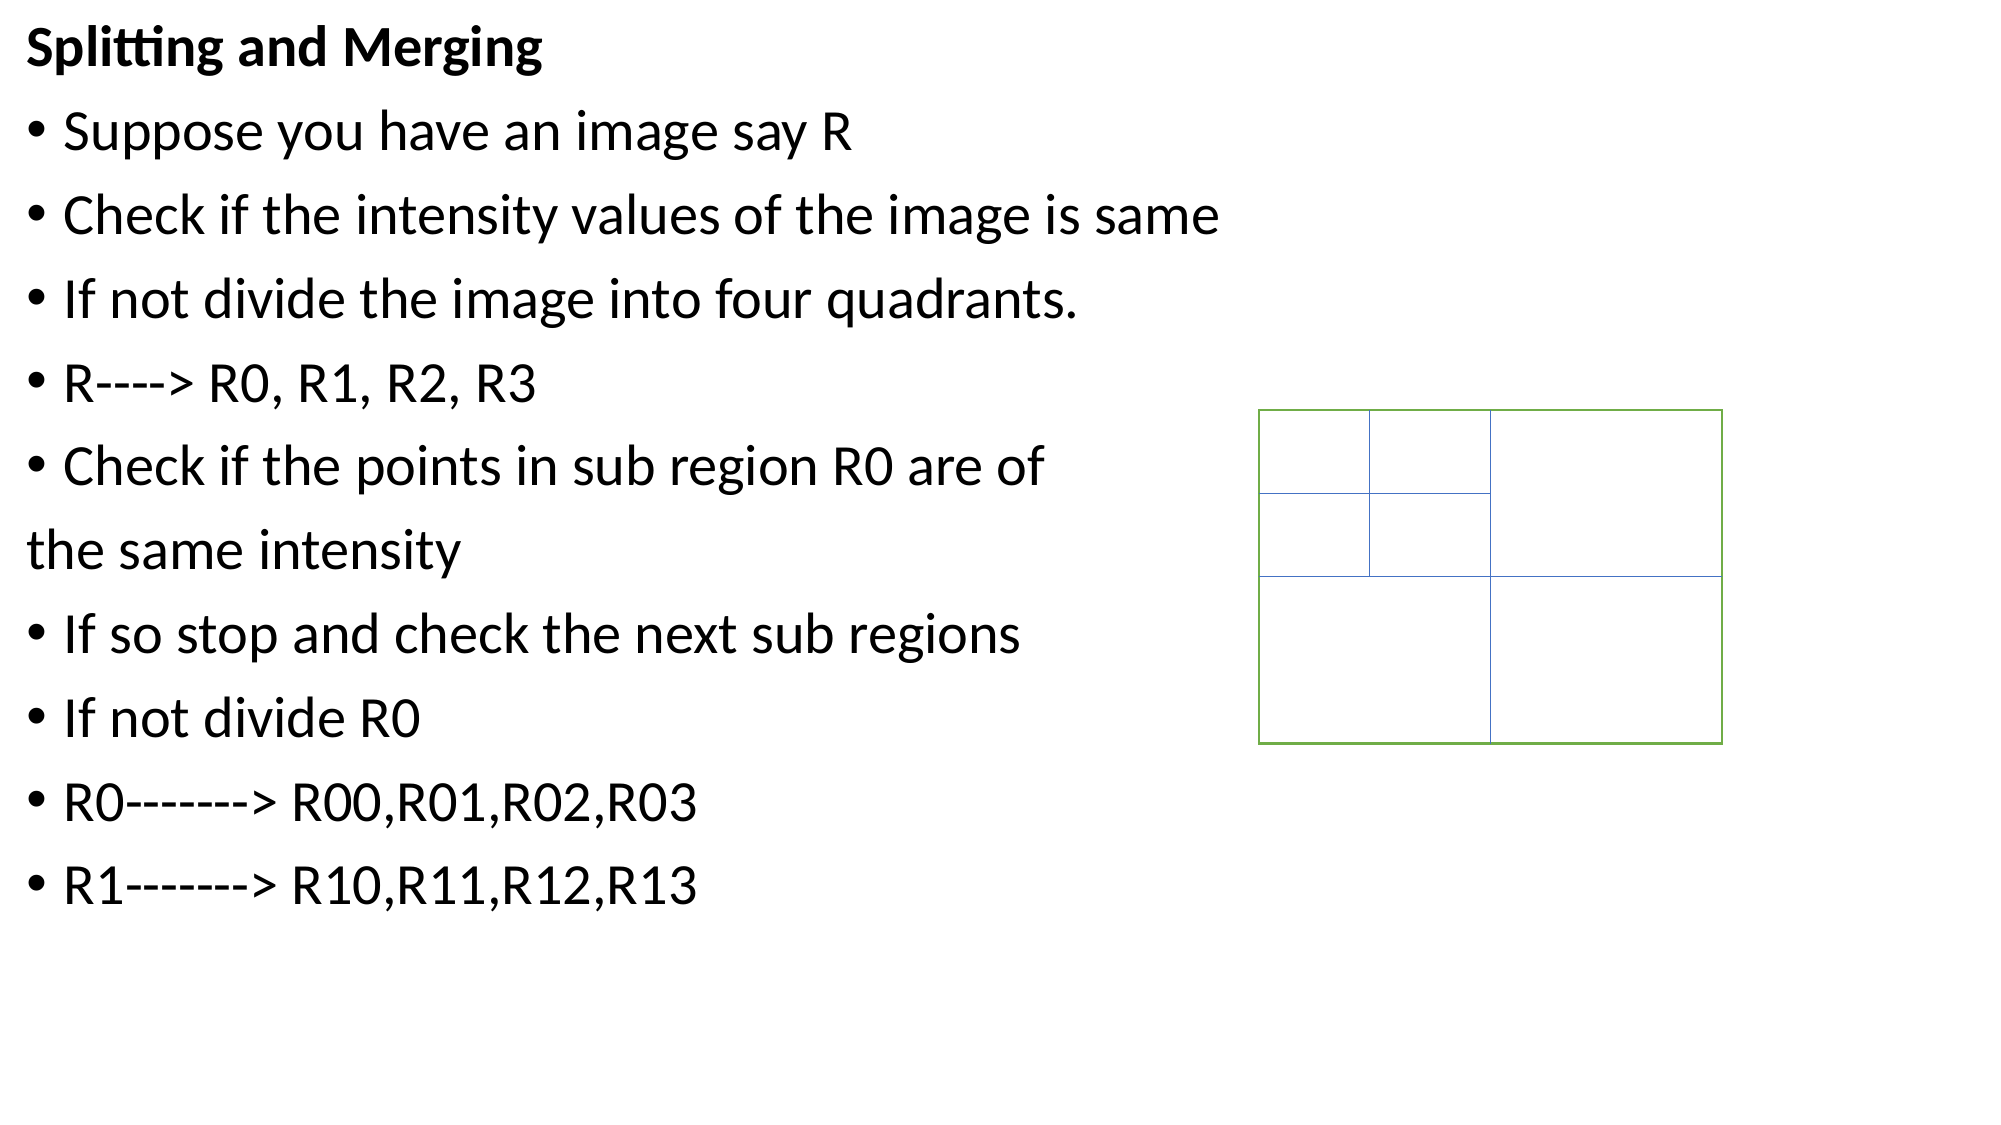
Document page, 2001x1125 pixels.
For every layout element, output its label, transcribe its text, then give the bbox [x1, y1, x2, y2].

text_box [1258, 409, 1723, 745]
list Splitting and Merging Suppose you have an image say R Check if the intensity values of the image is same If not divide the image into four quadrants. R----> R0, R1, R2, R3 Check if the points in sub region R0 are of the same intensity If so stop and check the next sub regions If not divide R0 R0-------> R00,R01,R02,R03 R1-------> R10,R11,R12,R13 [11, 9, 1986, 1109]
